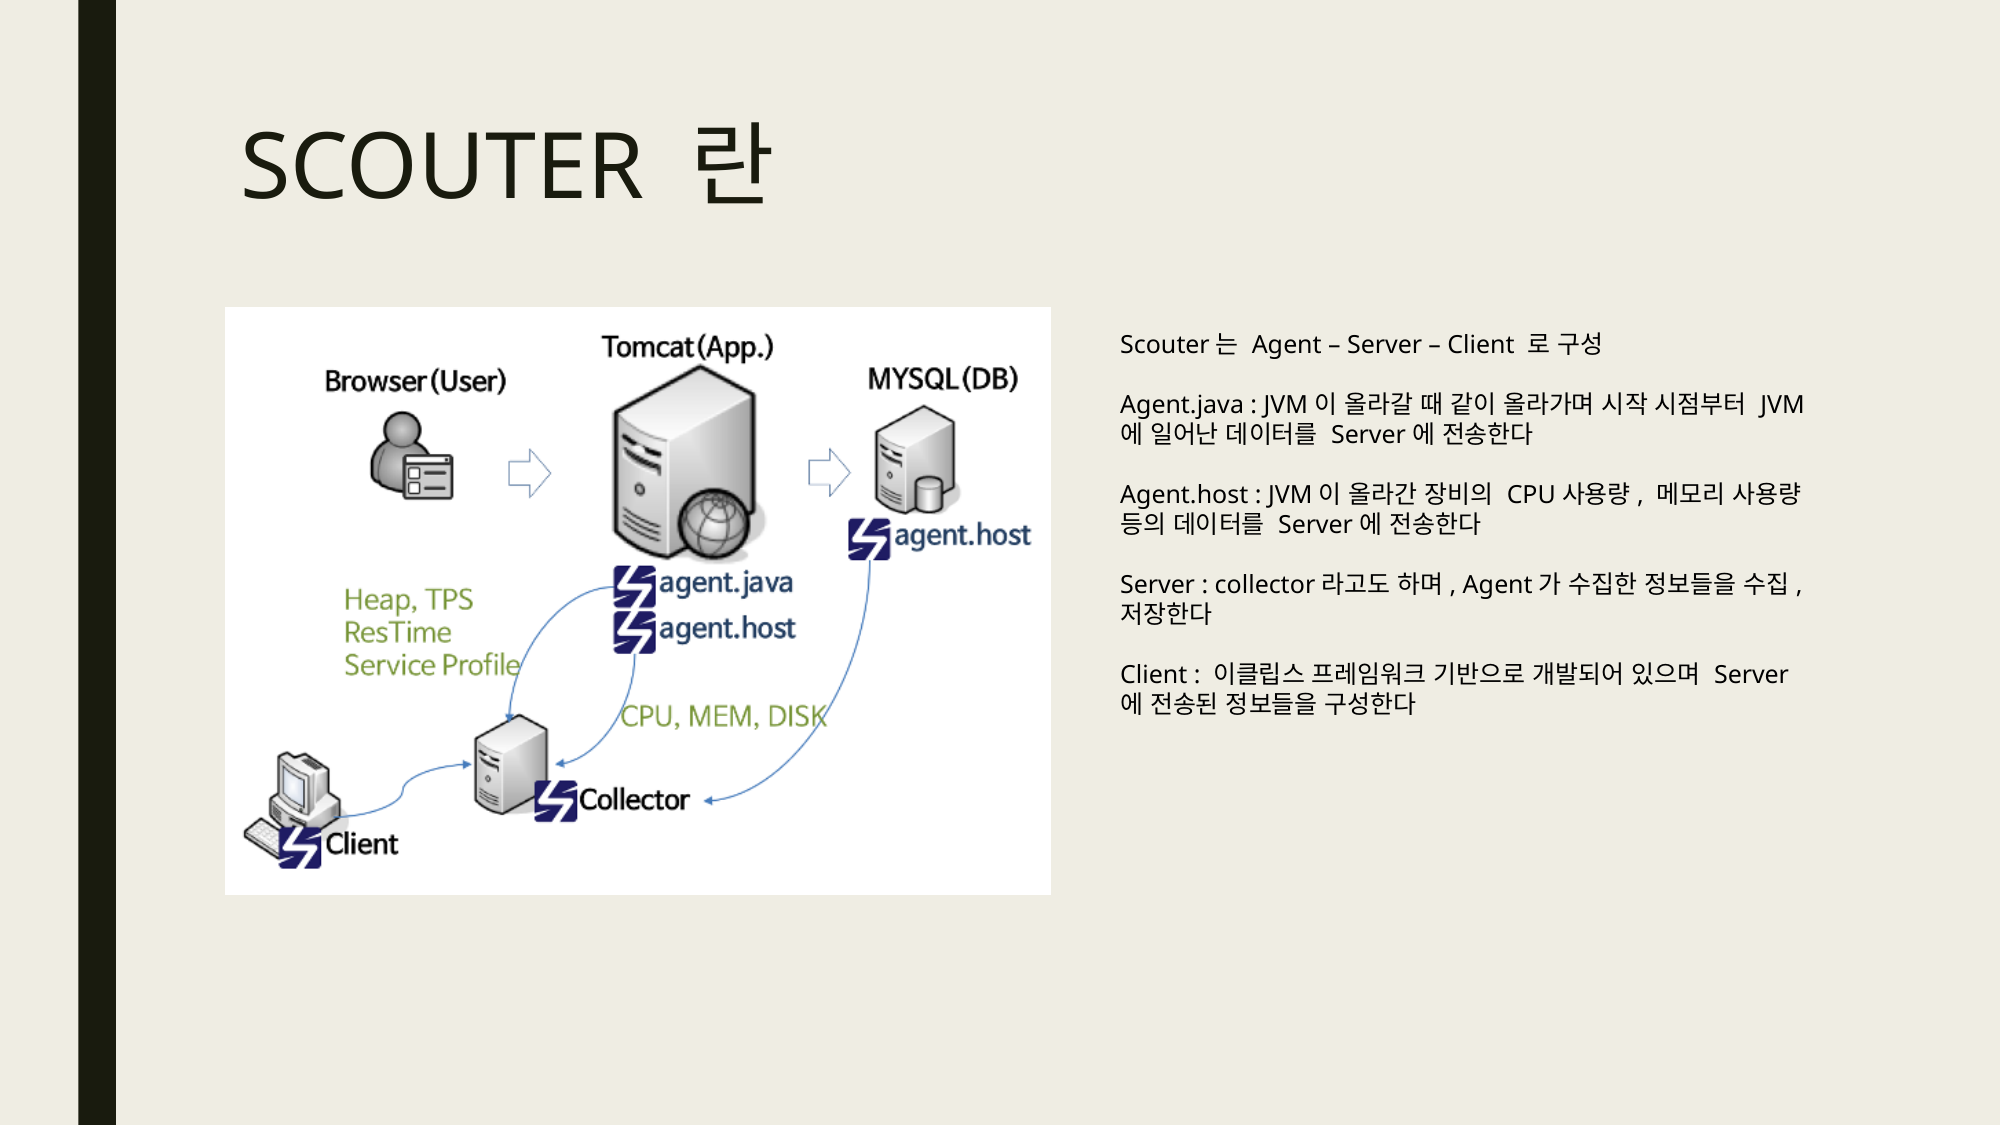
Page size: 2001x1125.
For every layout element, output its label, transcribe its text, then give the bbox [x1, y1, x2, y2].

text_box Scouter는 Agent – Server – Client 로 구성 Agent.java : JVM이 올라갈 때 같이 올라가며 시작 시점부터 JVM에 일어난 데이터를 Server에 전송한다 Agent.host : JVM이 올라간 장비의 CPU사용량, 메모리 사용량 등의 데이터를 Server에 전송한다 Server : collector라고도 하며, Agent가 수집한 정보들을 수집, 저장한다 Client : 이클립스 프레임워크 기반으로 개발되어 있으며 Server 에 전송된 정보들을 구성한다 [1105, 321, 1826, 786]
title SCOUTER 란 [225, 112, 1800, 357]
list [224, 307, 1051, 895]
